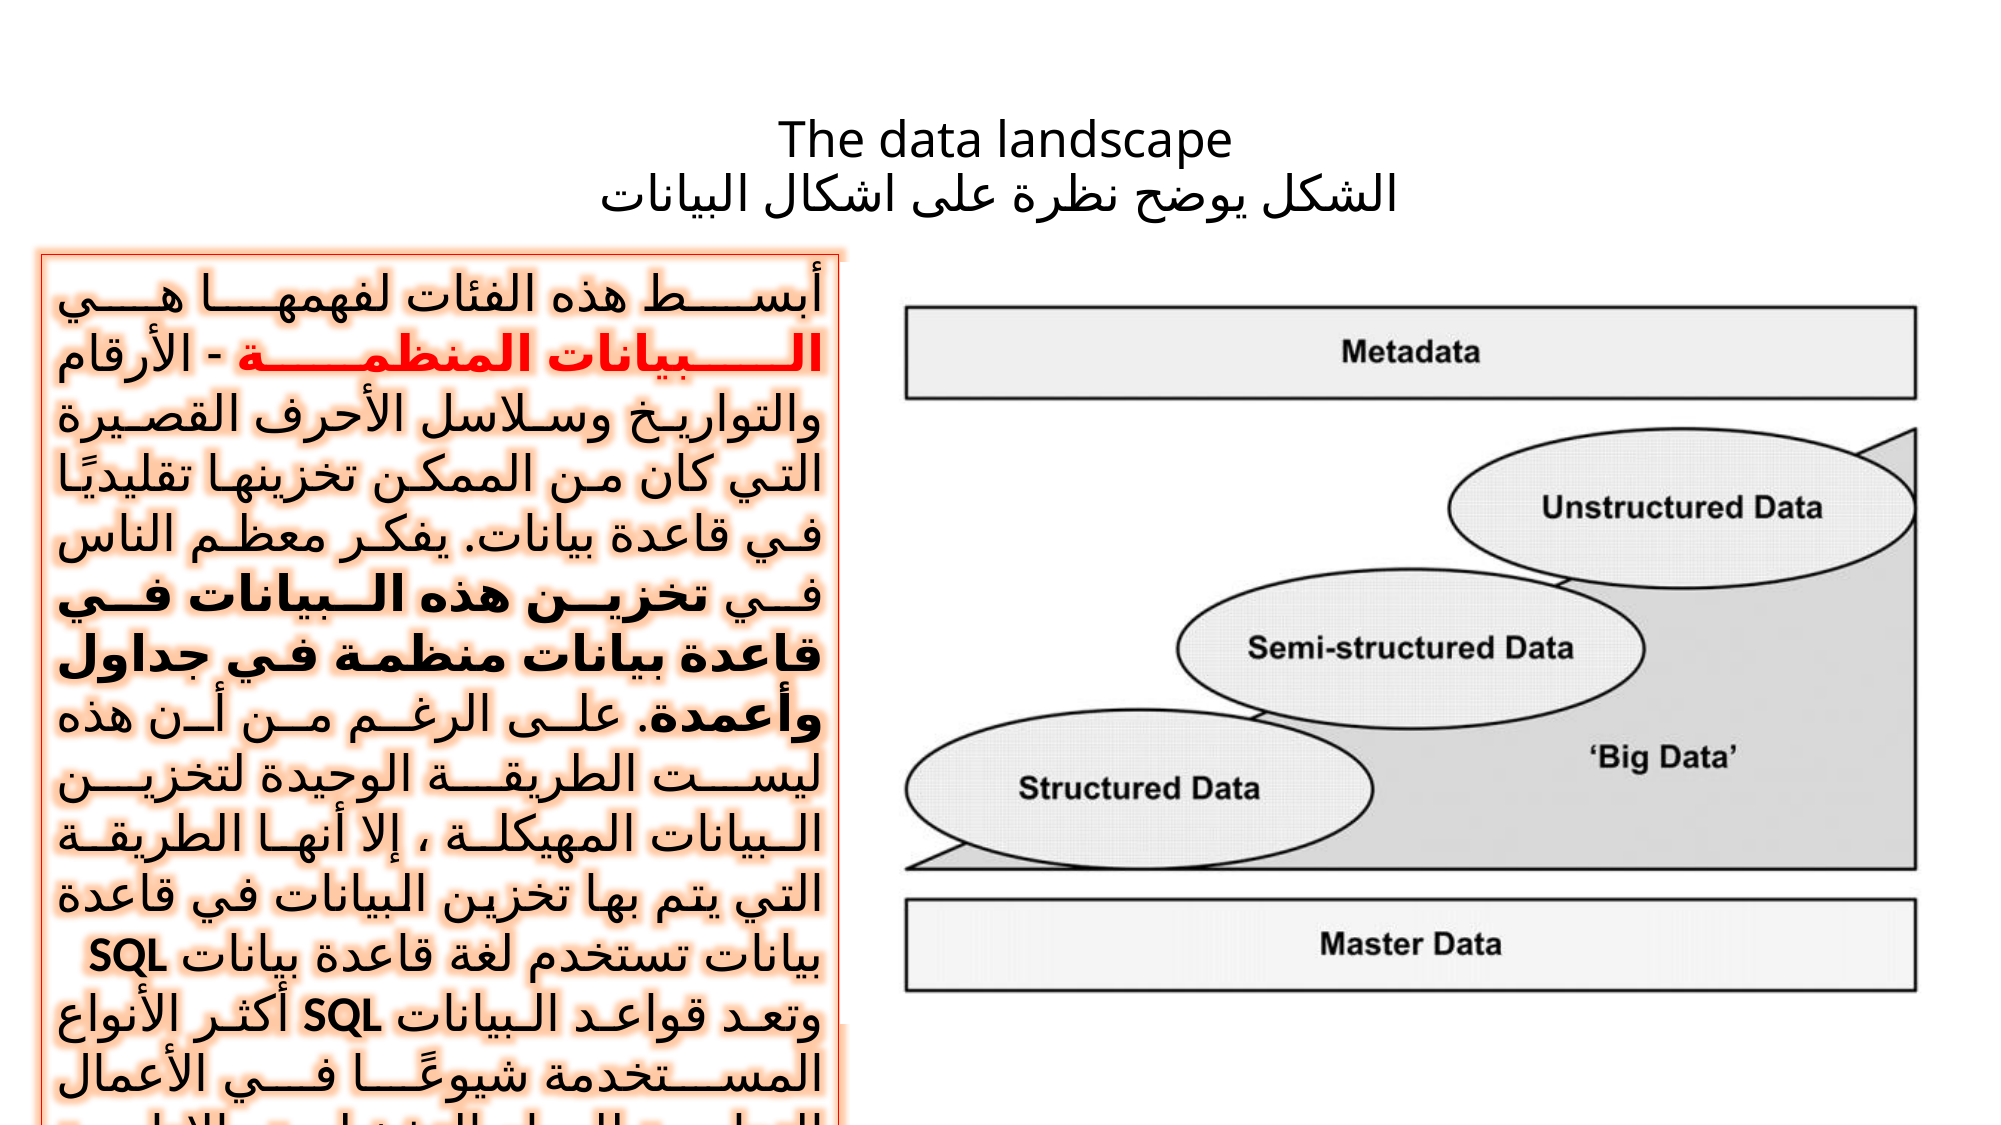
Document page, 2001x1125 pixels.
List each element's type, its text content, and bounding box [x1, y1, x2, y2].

picture [839, 262, 1968, 1024]
text_box أبسط هذه الفئات لفهمها هي البيانات المنظمة - الأرقام والتواريخ وسلاسل الأحرف القصيرة التي كان من الممكن تخزينها تقليديًا في قاعدة بيانات. يفكر معظم الناس في تخزين هذه البيانات في قاعدة بيانات منظمة في جداول وأعمدة. على الرغم من أن هذه ليست الطريقة الوحيدة لتخزين البيانات المهيكلة ، إلا أنها الطريقة التي يتم بها تخزين البيانات في قاعدة بيانات تستخدم لغة قاعدة بيانات SQL وتعد قواعد البيانات SQL أكثر الأنواع المستخدمة شيوعًا في الأعمال التجارية للمهام التشغيلية والإدارية والاستراتيجية. [41, 254, 839, 1125]
title The data landscape الشكل يوضح نظرة على اشكال البيانات [137, 59, 1863, 262]
